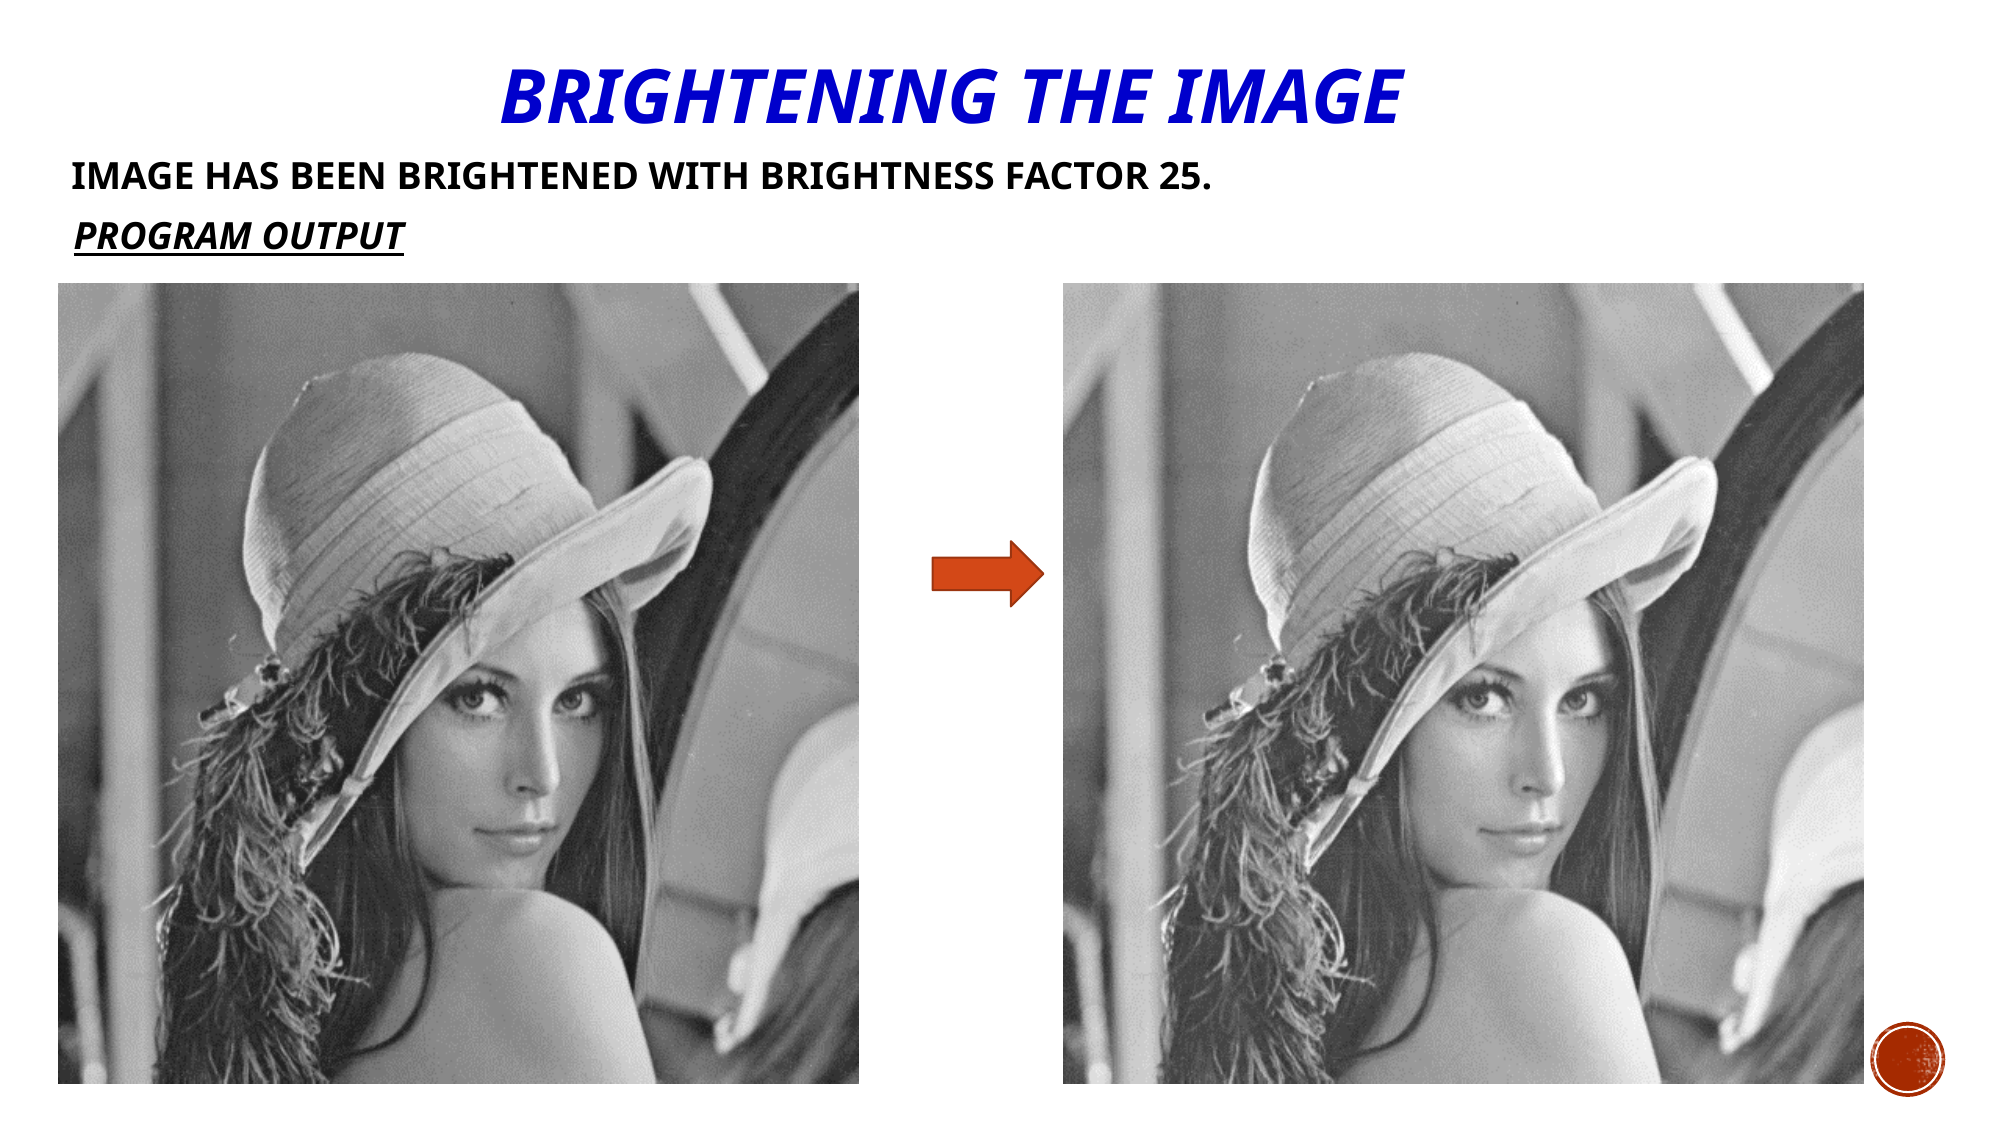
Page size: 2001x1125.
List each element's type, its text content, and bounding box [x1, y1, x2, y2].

picture [58, 283, 859, 1084]
text_box PROGRAM OUTPUT [58, 204, 859, 265]
text_box [931, 540, 1045, 608]
text_box BRIGHTENING THE IMAGE [484, 41, 1755, 146]
text_box IMAGE HAS BEEN BRIGHTENED WITH BRIGHTNESS FACTOR 25. [56, 144, 1661, 205]
picture [1063, 283, 1864, 1084]
